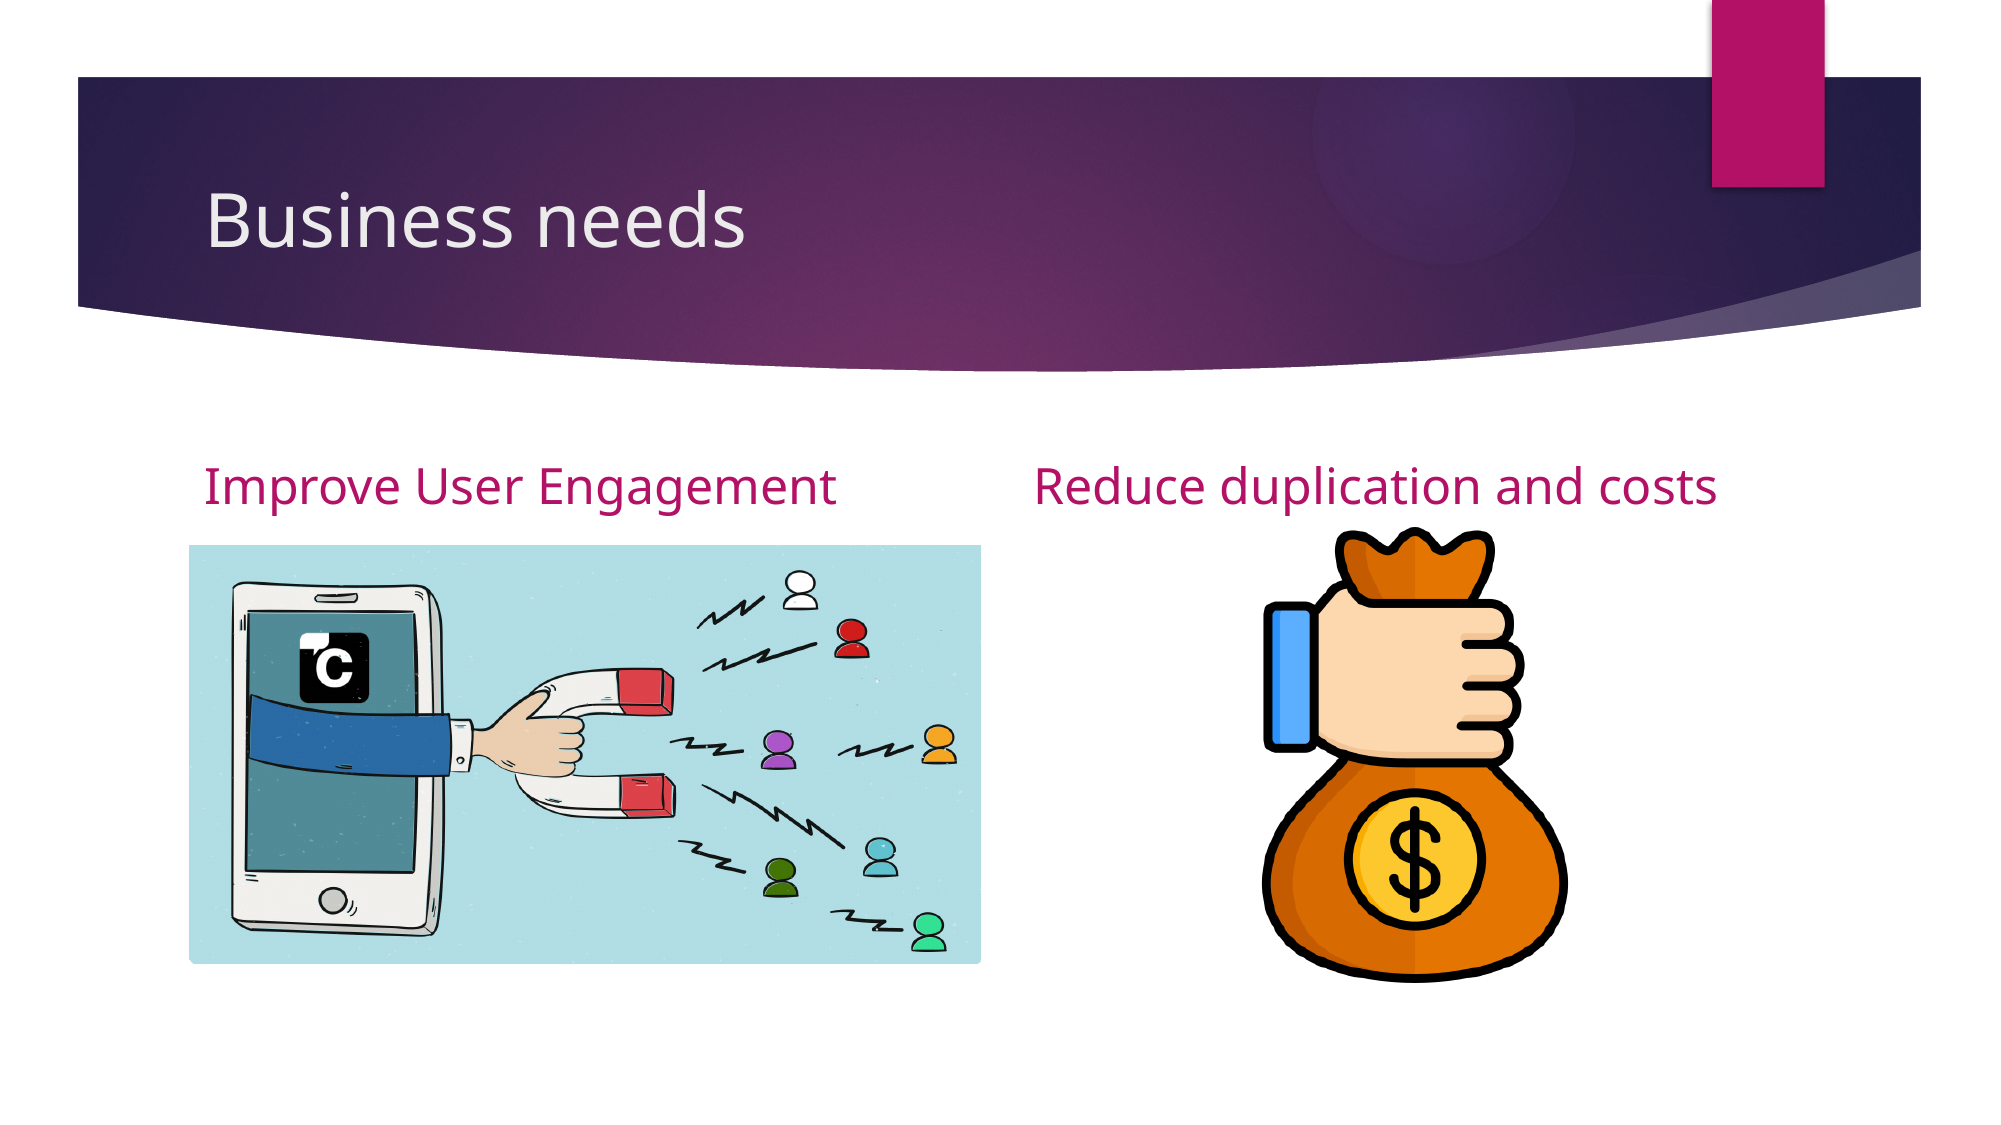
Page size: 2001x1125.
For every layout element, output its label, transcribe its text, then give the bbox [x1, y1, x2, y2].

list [189, 545, 982, 964]
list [1181, 521, 1648, 988]
list Improve User Engagement [189, 427, 981, 522]
title Business needs [189, 159, 1627, 276]
list Reduce duplication and costs [1018, 427, 1810, 522]
